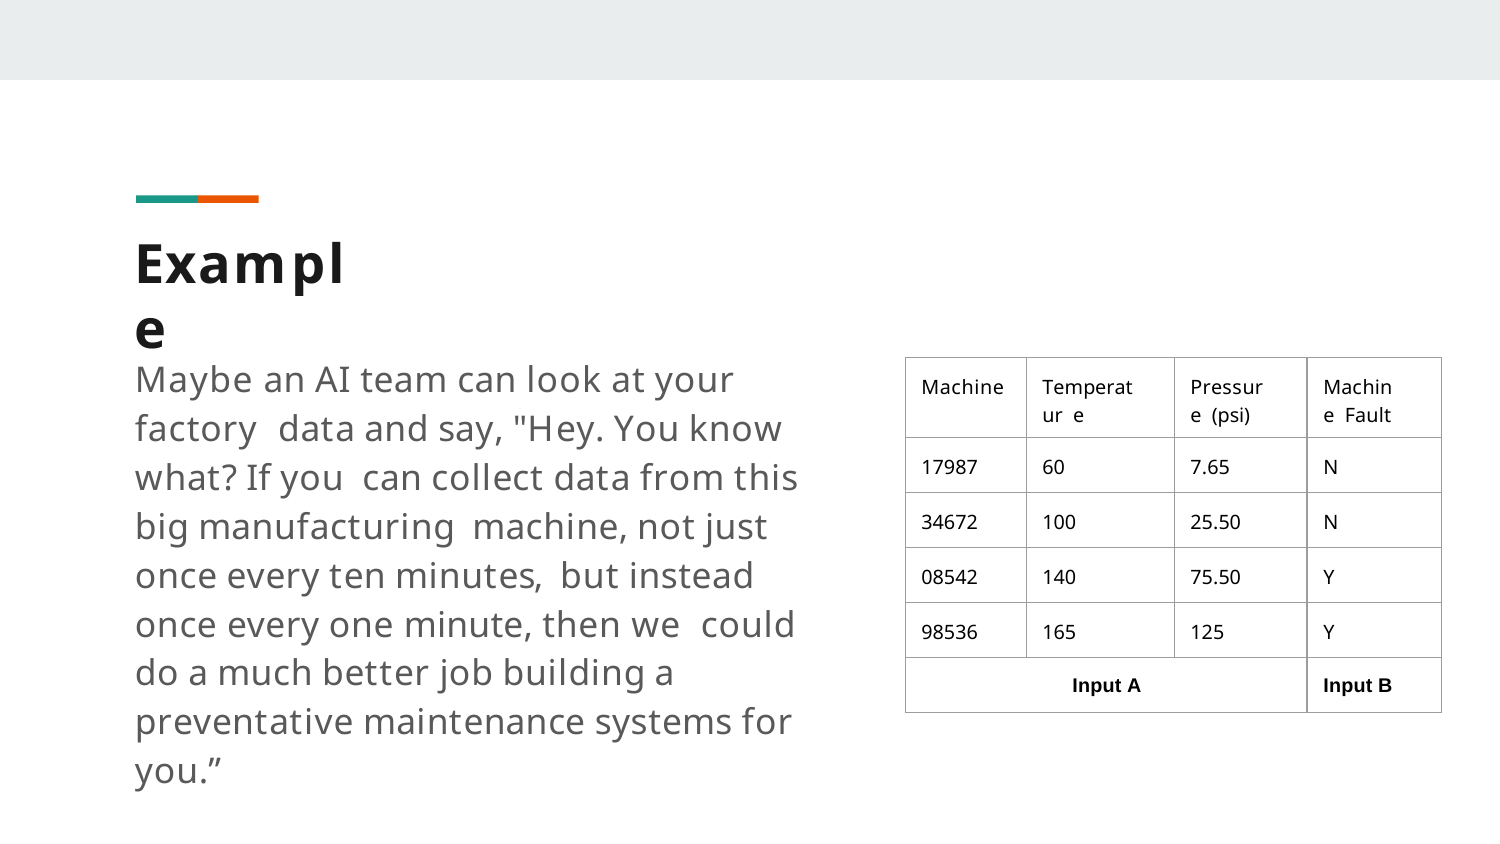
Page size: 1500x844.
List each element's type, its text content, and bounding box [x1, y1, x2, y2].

table_header Pressure (psi) [1175, 358, 1306, 437]
table_cell Y [1308, 548, 1441, 602]
table_cell 08542 [906, 548, 1026, 602]
table_cell 165 [1027, 603, 1174, 657]
table_header Machine [906, 358, 1026, 437]
table_cell 75.50 [1175, 548, 1306, 602]
table_cell 17987 [906, 438, 1026, 492]
table_cell Input B [1308, 658, 1441, 712]
table_header Machine Fault [1308, 358, 1441, 437]
title Example [132, 226, 367, 347]
table_cell 140 [1027, 548, 1174, 602]
table_cell N [1308, 493, 1441, 547]
text_box Maybe an AI team can look at your factory data and say, "Hey. You know what? If you can collect data from this big manufacturing machine, not just once every ten minutes, but instead once every one minute, then we could do a much better job building a preventative maintenance systems for you.” [132, 347, 817, 791]
table_cell 25.50 [1175, 493, 1306, 547]
table_cell N [1308, 438, 1441, 492]
table_cell Input A [906, 658, 1306, 712]
table_cell 125 [1175, 603, 1306, 657]
table_cell 98536 [906, 603, 1026, 657]
table_header Temperatur e [1027, 358, 1174, 437]
table_cell 100 [1027, 493, 1174, 547]
table_cell 60 [1027, 438, 1174, 492]
table_cell Y [1308, 603, 1441, 657]
table_cell 7.65 [1175, 438, 1306, 492]
table_cell 34672 [906, 493, 1026, 547]
